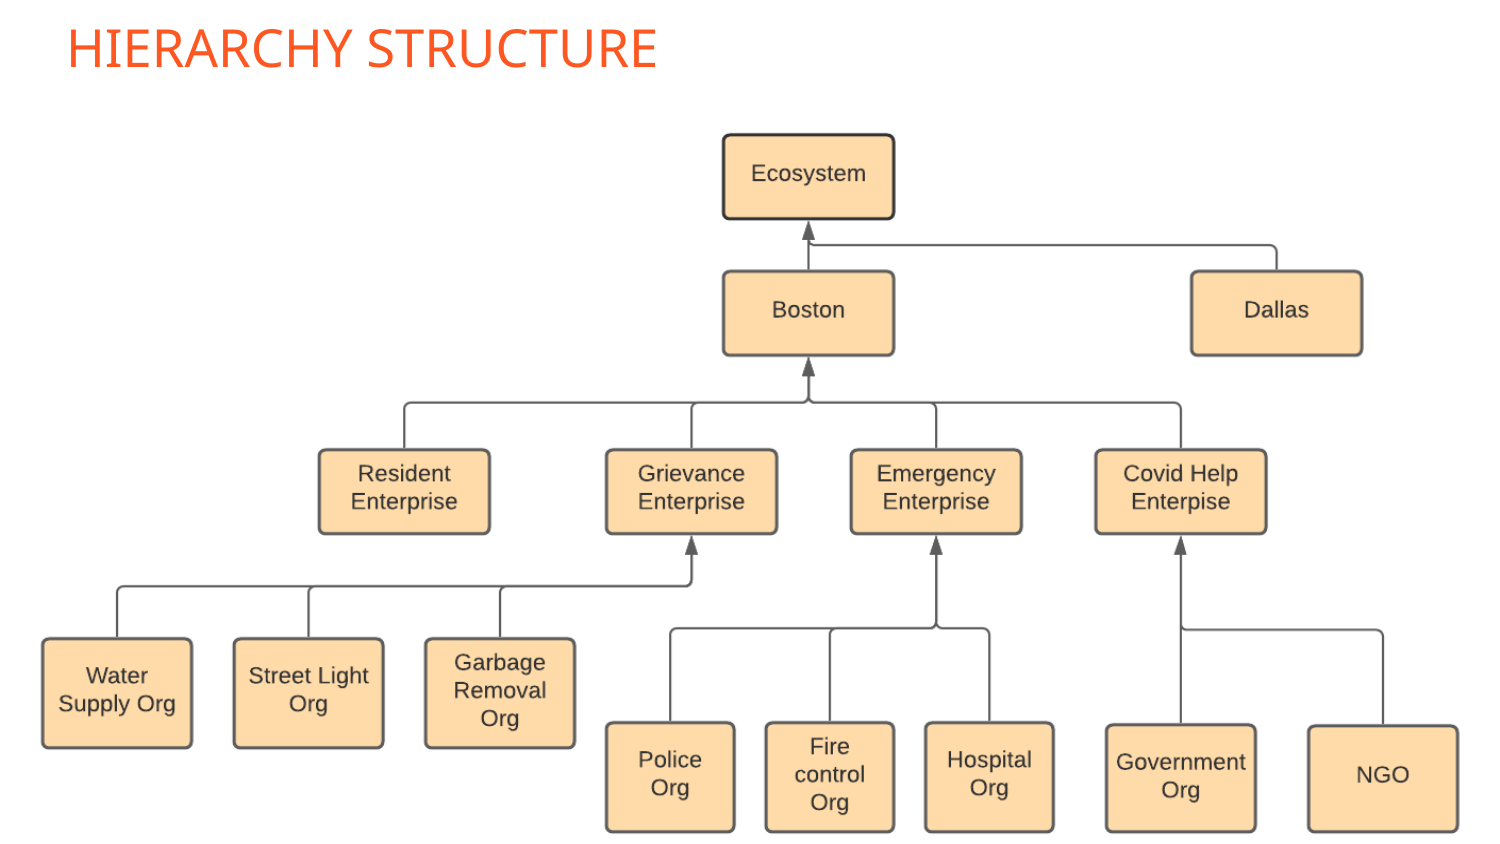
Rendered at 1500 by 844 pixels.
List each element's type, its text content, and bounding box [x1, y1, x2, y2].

picture [0, 93, 1500, 844]
title HIERARCHY STRUCTURE [50, 0, 1450, 91]
